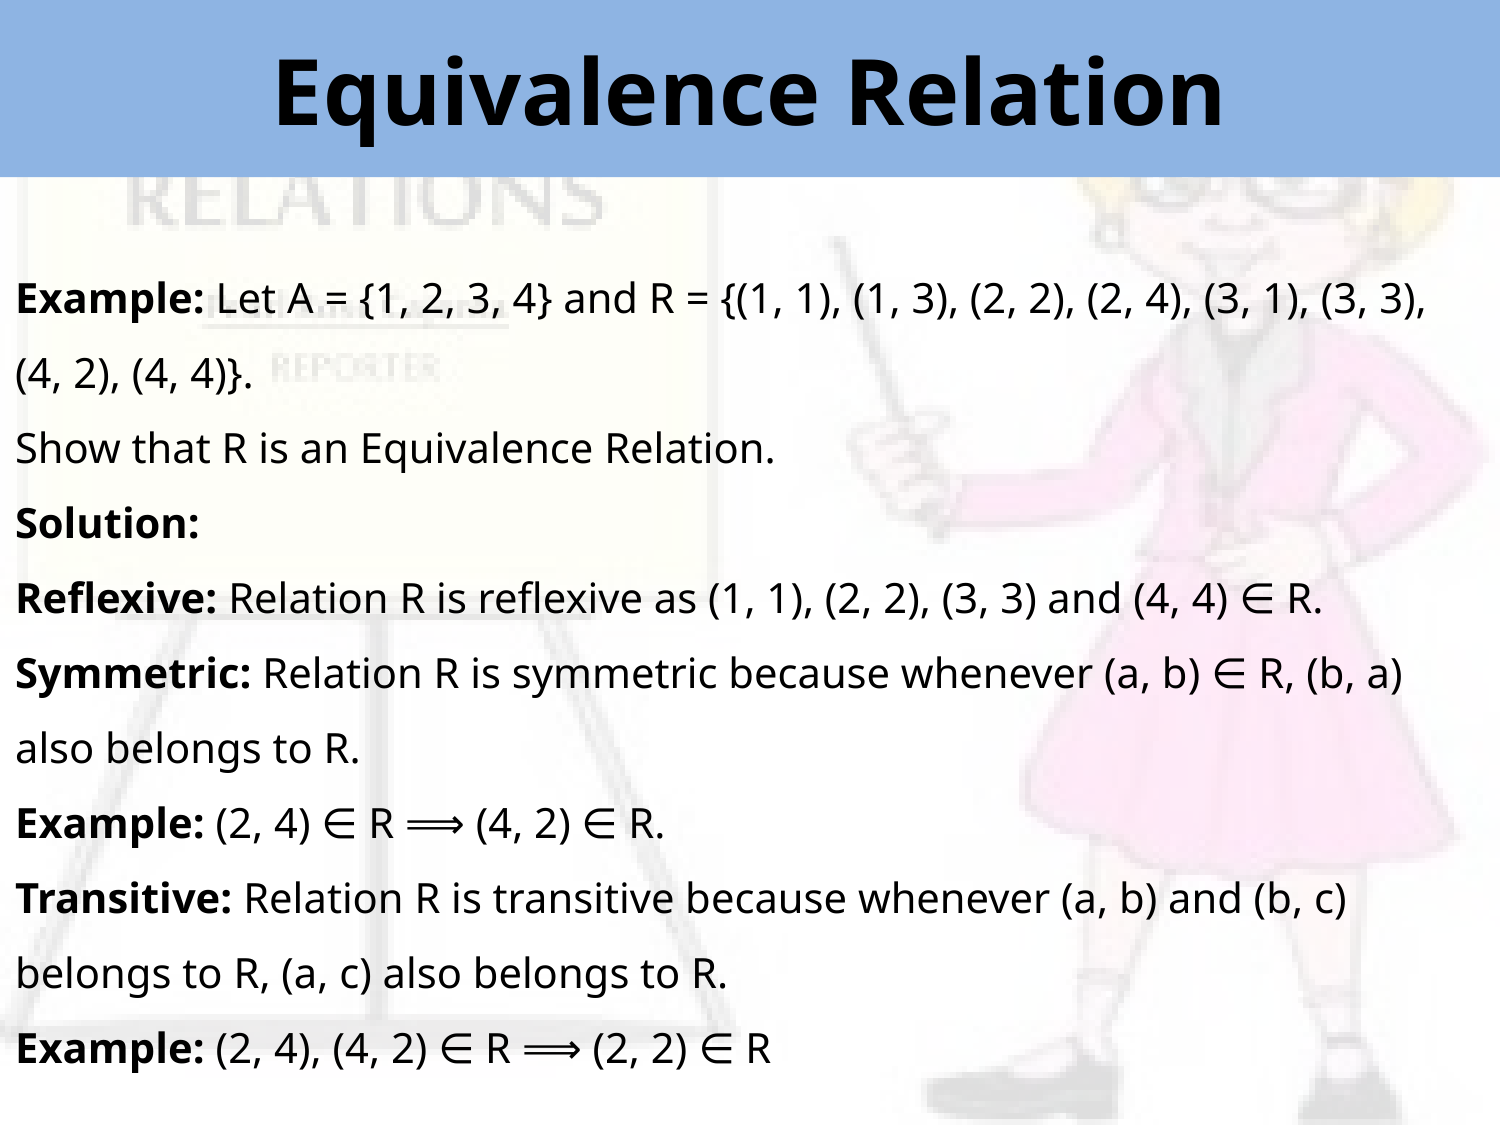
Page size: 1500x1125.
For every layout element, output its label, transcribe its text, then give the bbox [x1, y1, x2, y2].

text_box Equivalence Relation [0, 0, 1500, 178]
text_box Example: Let A = {1, 2, 3, 4} and R = {(1, 1), (1, 3), (2, 2), (2, 4), (3, 1), (3, 3), (4, 2), (4, 4)}. Show that R is an Equivalence Relation. Solution: Reflexive: Relation R is reflexive as (1, 1), (2, 2), (3, 3) and (4, 4) ∈ R. Symmetric: Relation R is symmetric because whenever (a, b) ∈ R, (b, a) also belongs to R. Example: (2, 4) ∈ R ⟹ (4, 2) ∈ R. Transitive: Relation R is transitive because whenever (a, b) and (b, c) belongs to R, (a, c) also belongs to R. Example: (2, 4), (4, 2) ∈ R ⟹ (2, 2) ∈ R [0, 238, 1500, 1125]
